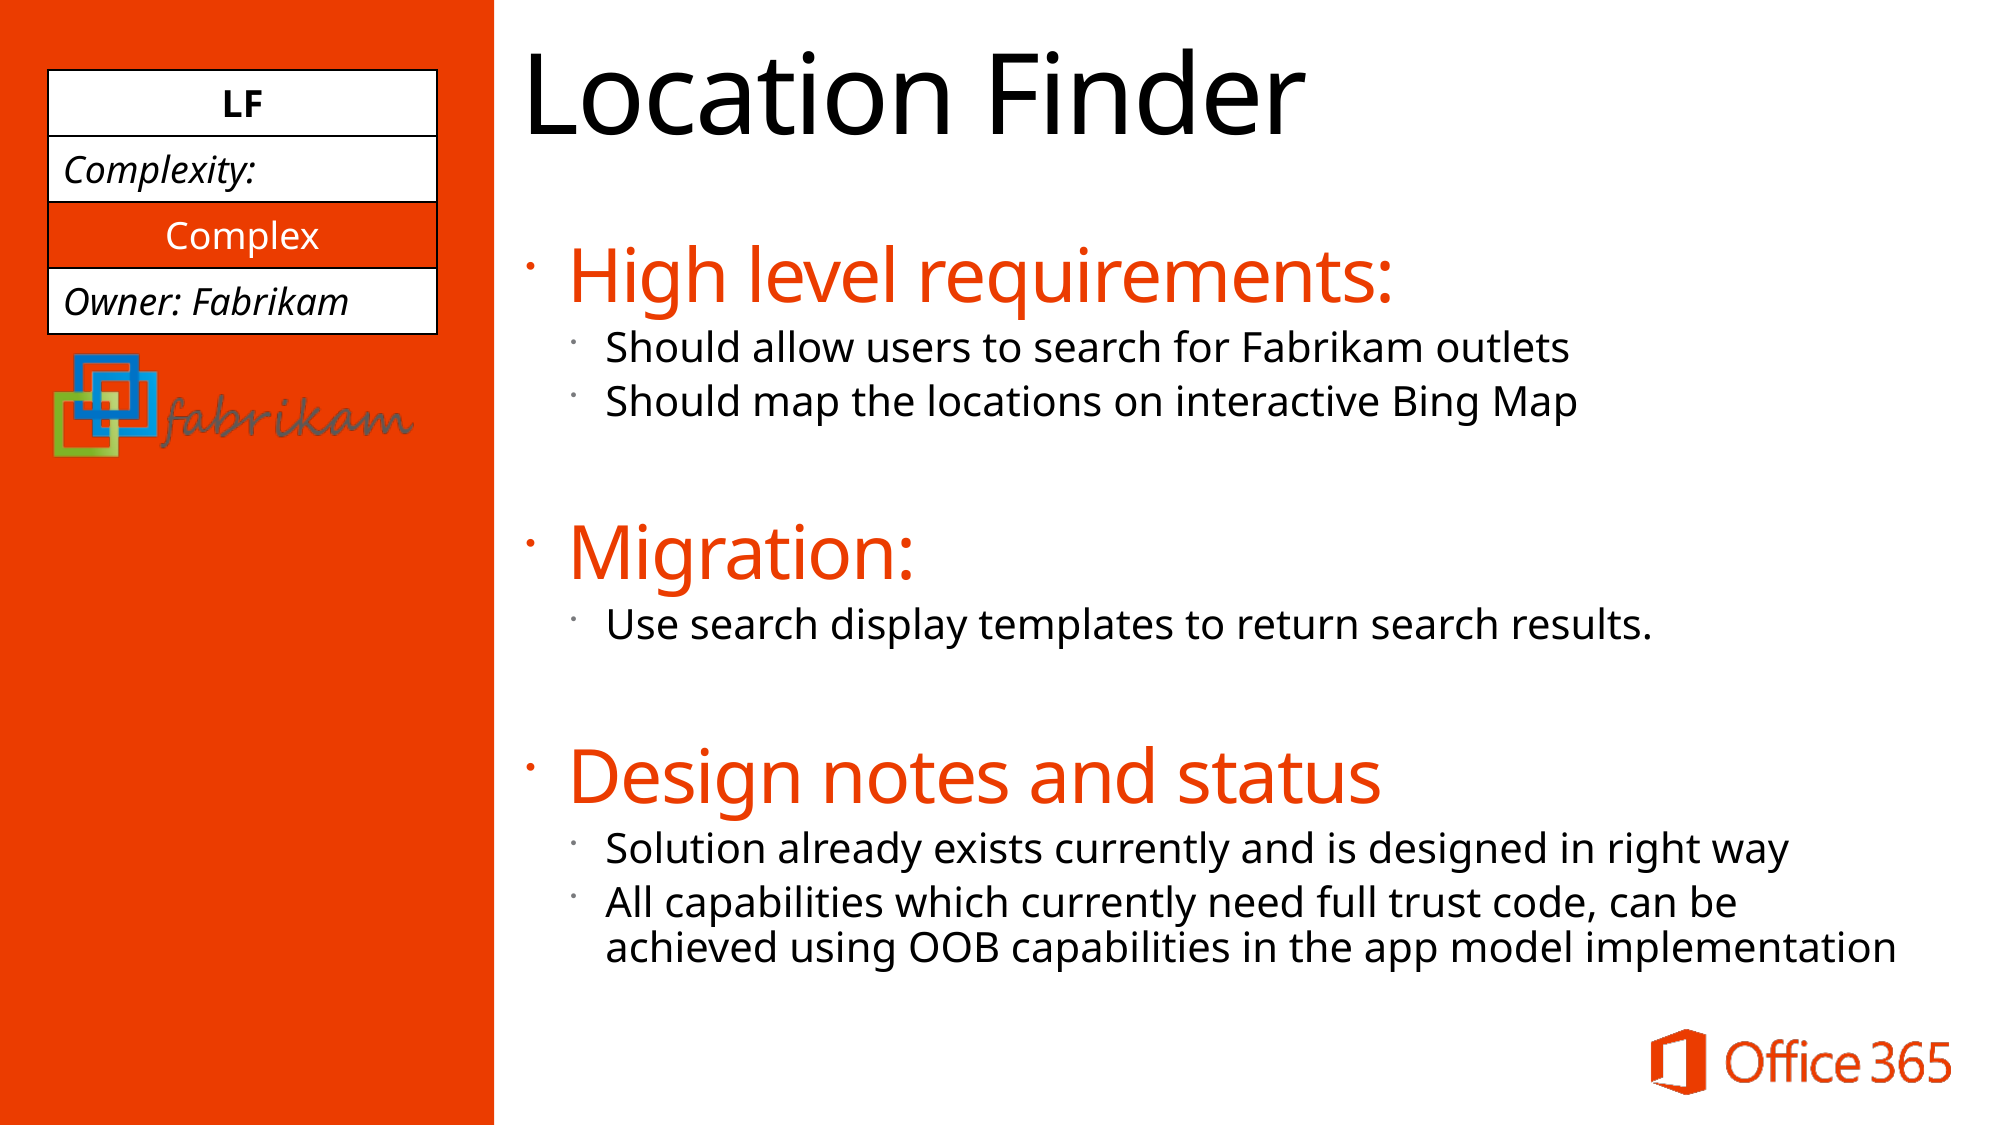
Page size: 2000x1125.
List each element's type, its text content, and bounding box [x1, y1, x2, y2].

table_cell Owner: Fabrikam [49, 269, 436, 333]
table_cell Complexity: [49, 137, 436, 201]
table_cell Complex [49, 203, 436, 267]
text_box [520, 203, 1914, 540]
title Location Finder [520, 37, 1914, 161]
picture [47, 346, 439, 465]
list High level requirements: Should allow users to search for Fabrikam outlets Should map the locations on interactive Bing Map Migration: Use search display templates to return search results. Design notes and status Solution already exists currently and is designed in right way All capabilities which currently need full trust code, can be achieved using OOB capabilities in the app model implementation [520, 540, 1914, 996]
picture [1622, 1000, 1978, 1124]
table_header LF [49, 71, 436, 135]
